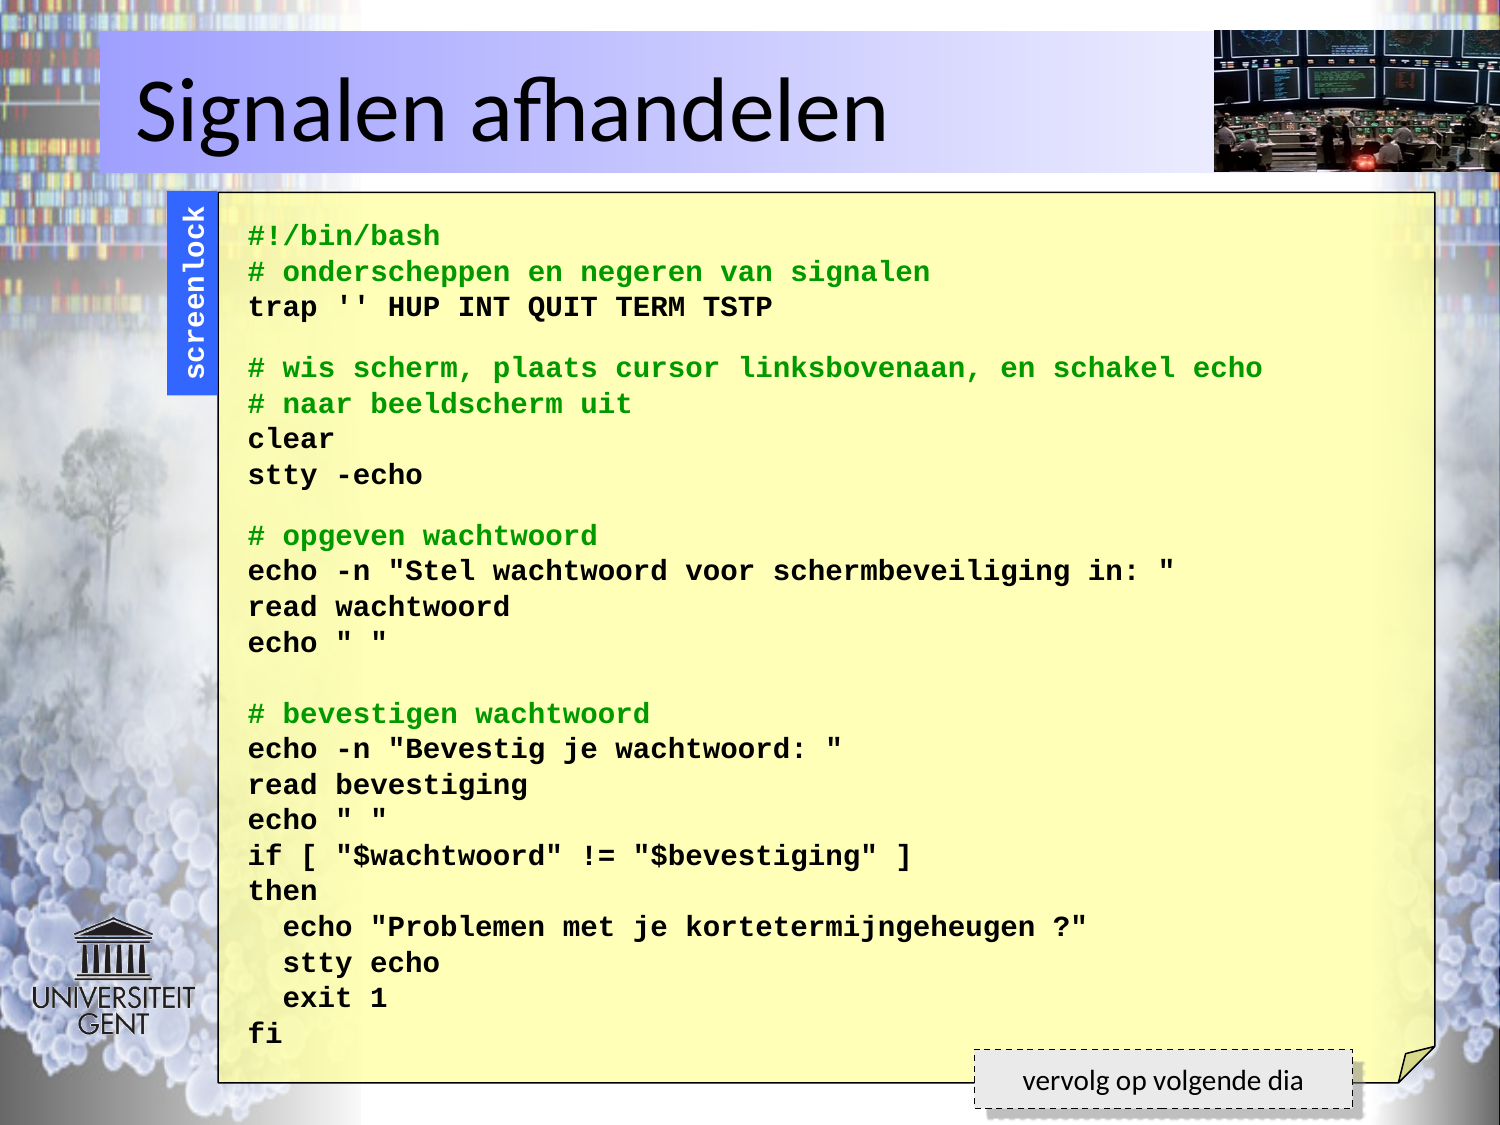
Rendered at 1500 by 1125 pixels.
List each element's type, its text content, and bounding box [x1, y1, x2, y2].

text_box vervolg op volgende dia [974, 1049, 1353, 1109]
picture [33, 917, 195, 1035]
picture [1214, 0, 1500, 1125]
text_box screenlock [167, 190, 218, 396]
title Signalen afhandelen [120, 10, 1348, 199]
text_box #!/bin/bash # onderscheppen en negeren van signalen trap '' HUP INT QUIT TERM TSTP # wis scherm, plaats cursor linksbovenaan, en schakel echo # naar beeldscherm uit clear stty -echo # opgeven wachtwoord echo -n "Stel wachtwoord voor schermbeveiliging in: " read wachtwoord echo " " # bevestigen wachtwoord echo -n "Bevestig je wachtwoord: " read bevestiging echo " " if [ "$wachtwoord" != "$bevestiging" ] then echo "Problemen met je kortetermijngeheugen ?" stty echo exit 1 fi [218, 192, 1435, 1083]
